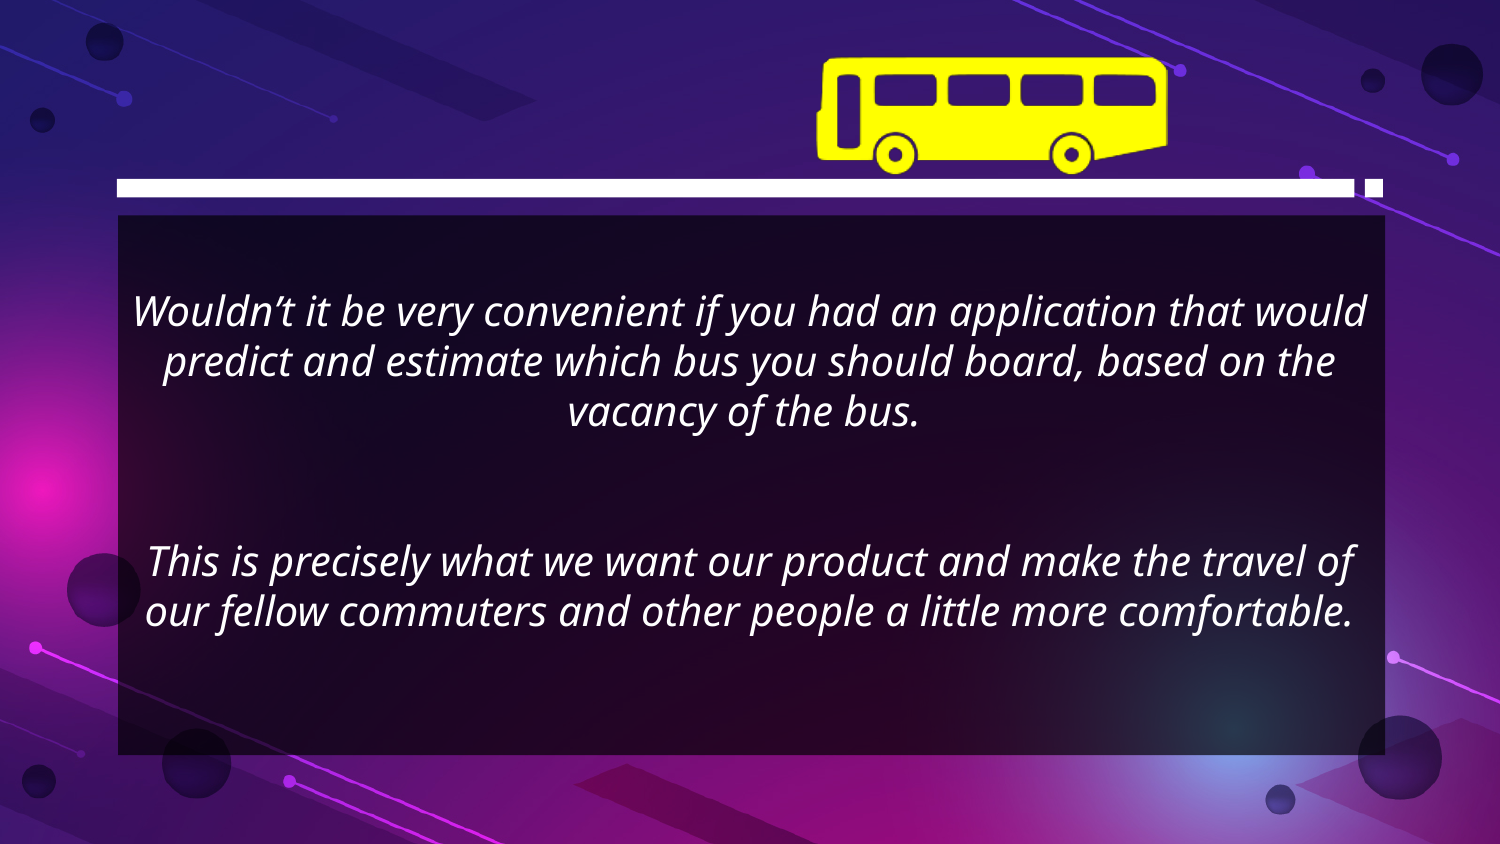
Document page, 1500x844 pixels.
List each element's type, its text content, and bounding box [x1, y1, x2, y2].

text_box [116, 178, 810, 198]
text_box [1174, 178, 1384, 198]
text_box Wouldn’t it be very convenient if you had an application that would predict and estimate which bus you should board, based on the vacancy of the bus. This is precisely what we want our product and make the travel of our fellow commuters and other people a little more comfortable. [116, 227, 1383, 643]
picture [0, 0, 1500, 844]
